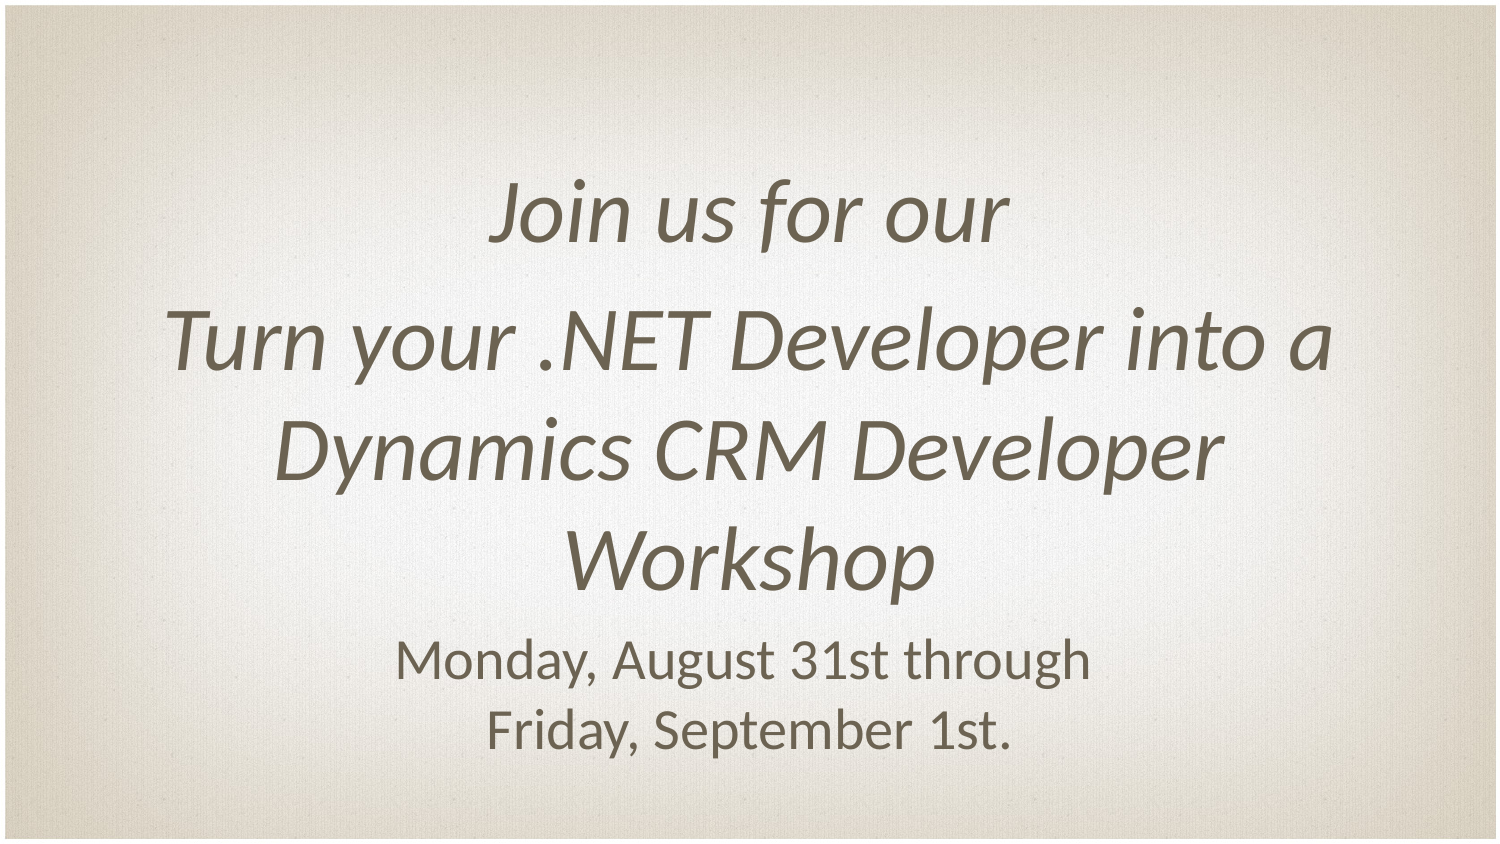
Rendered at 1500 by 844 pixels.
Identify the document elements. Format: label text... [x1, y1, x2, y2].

list Join us for our Turn your .NET Developer into a Dynamics CRM Developer Workshop Monday, August 31st through Friday, September 1st. [75, 143, 1425, 701]
picture [0, 0, 1500, 844]
